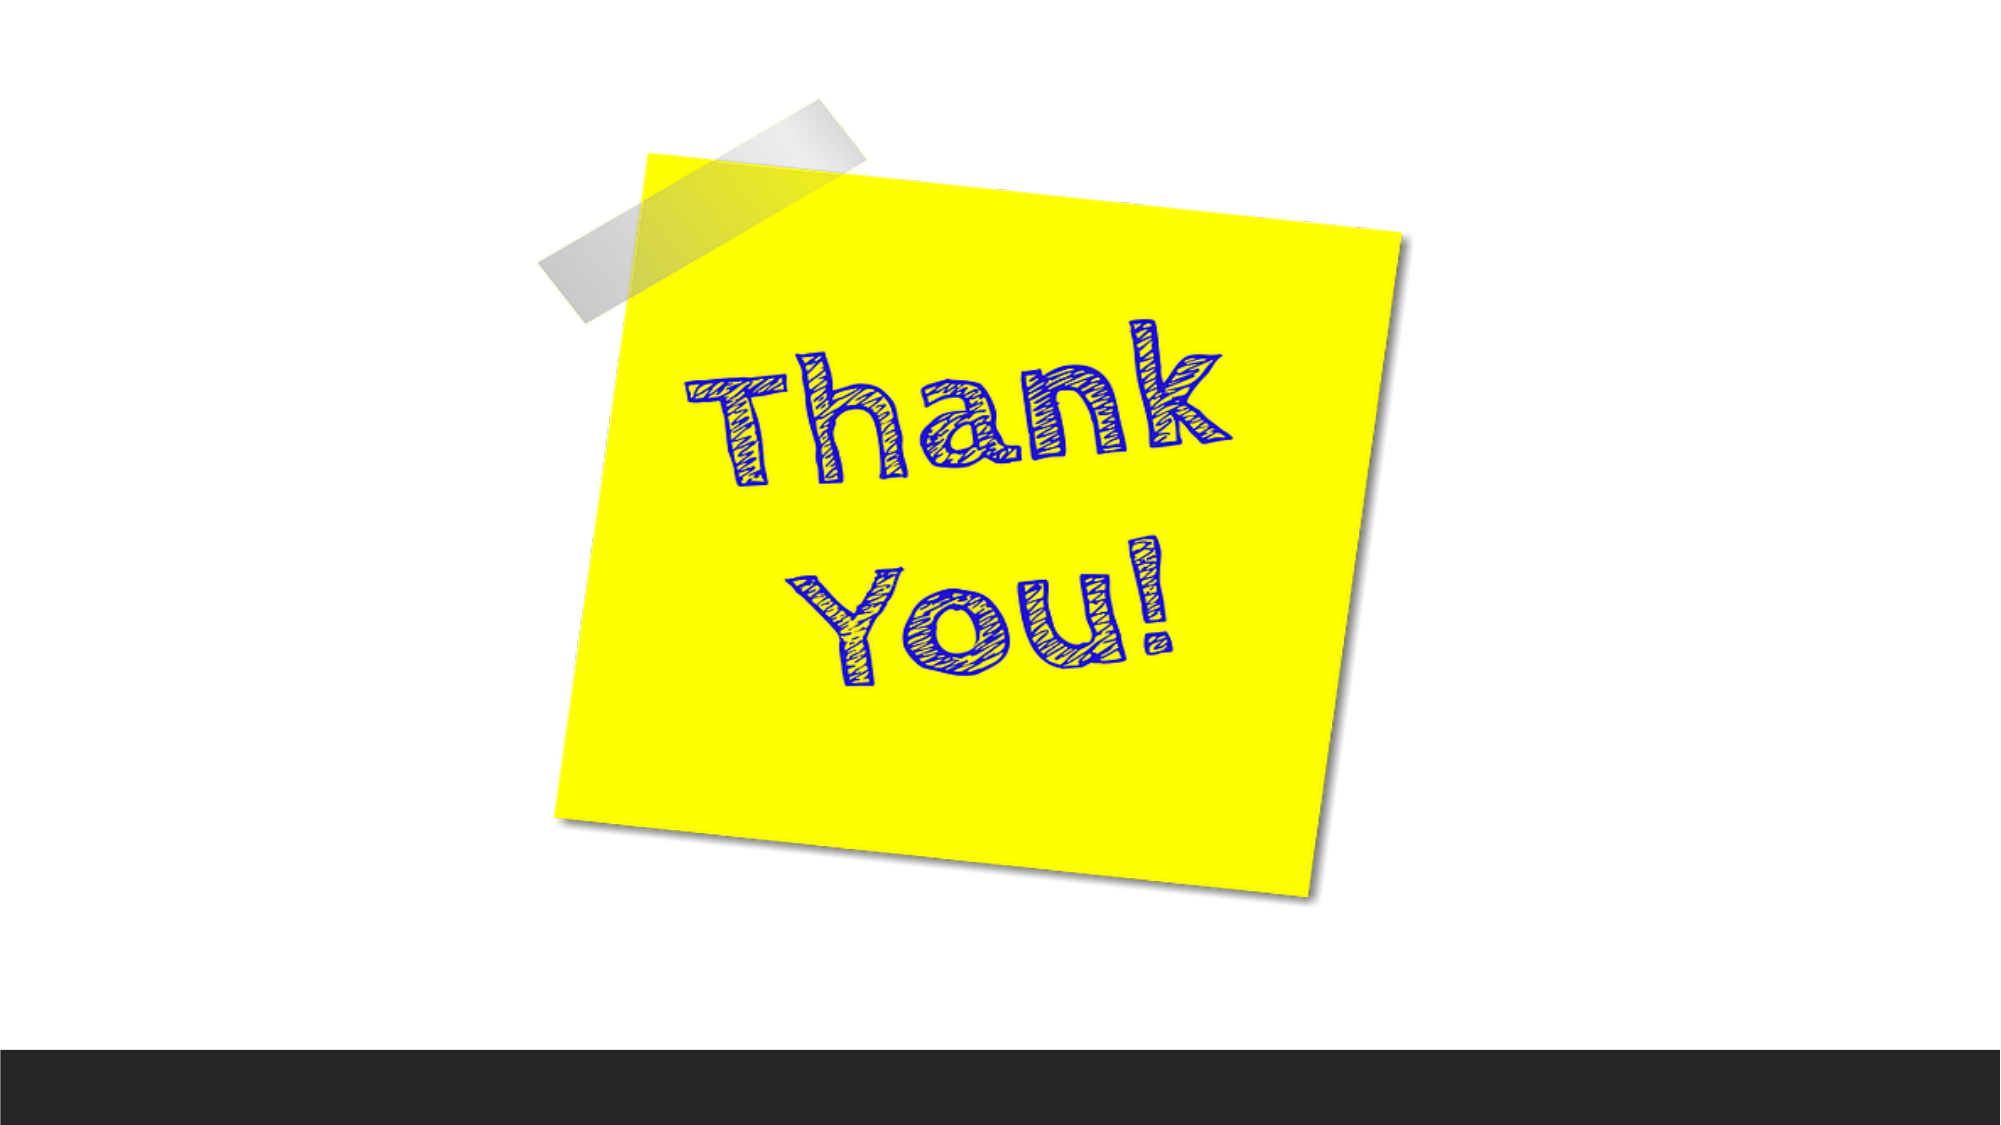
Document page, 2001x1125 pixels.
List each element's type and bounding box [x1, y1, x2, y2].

list [463, 31, 1505, 964]
